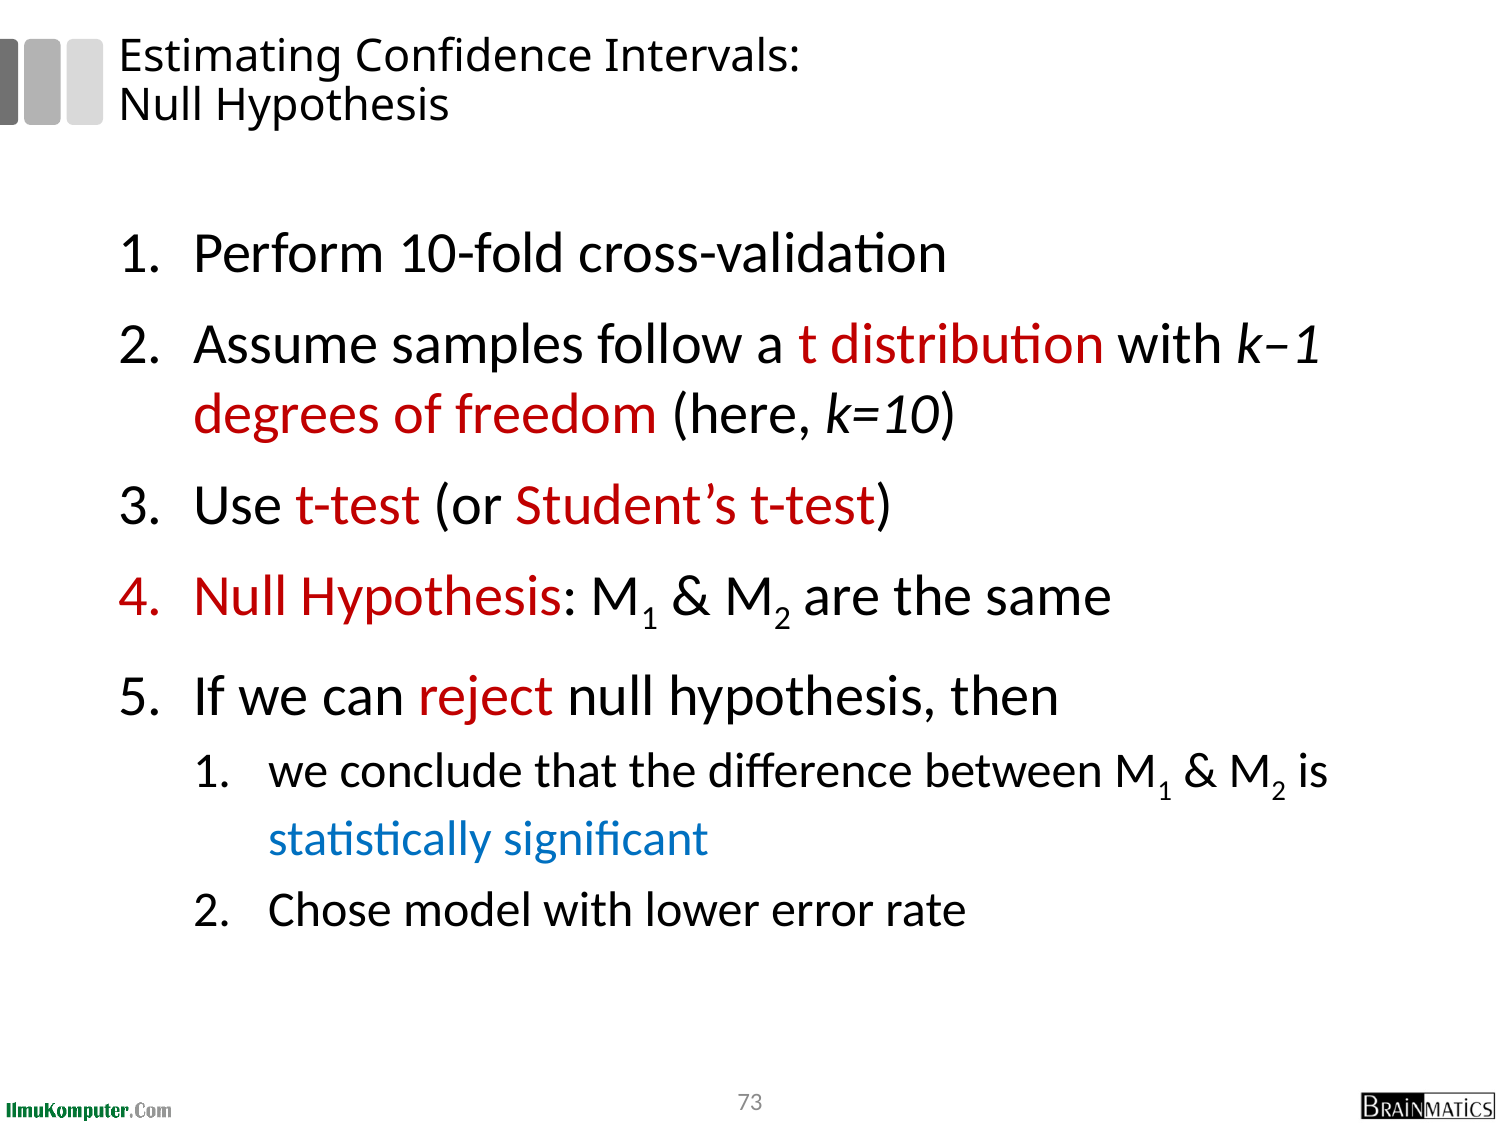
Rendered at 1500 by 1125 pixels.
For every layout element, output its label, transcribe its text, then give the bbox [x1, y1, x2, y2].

title Estimating Confidence Intervals: Null Hypothesis [103, 24, 1498, 138]
picture [4, 1095, 173, 1125]
picture [1358, 1089, 1498, 1123]
list Perform 10-fold cross-validation Assume samples follow a t distribution with k–1 degrees of freedom (here, k=10) Use t-test (or Student’s t-test) Null Hypothesis: M1 & M2 are the same If we can reject null hypothesis, then we conclude that the difference between M1 & M2 is statistically significant Chose model with lower error rate [103, 206, 1397, 838]
slide_number 73 [581, 1074, 919, 1125]
